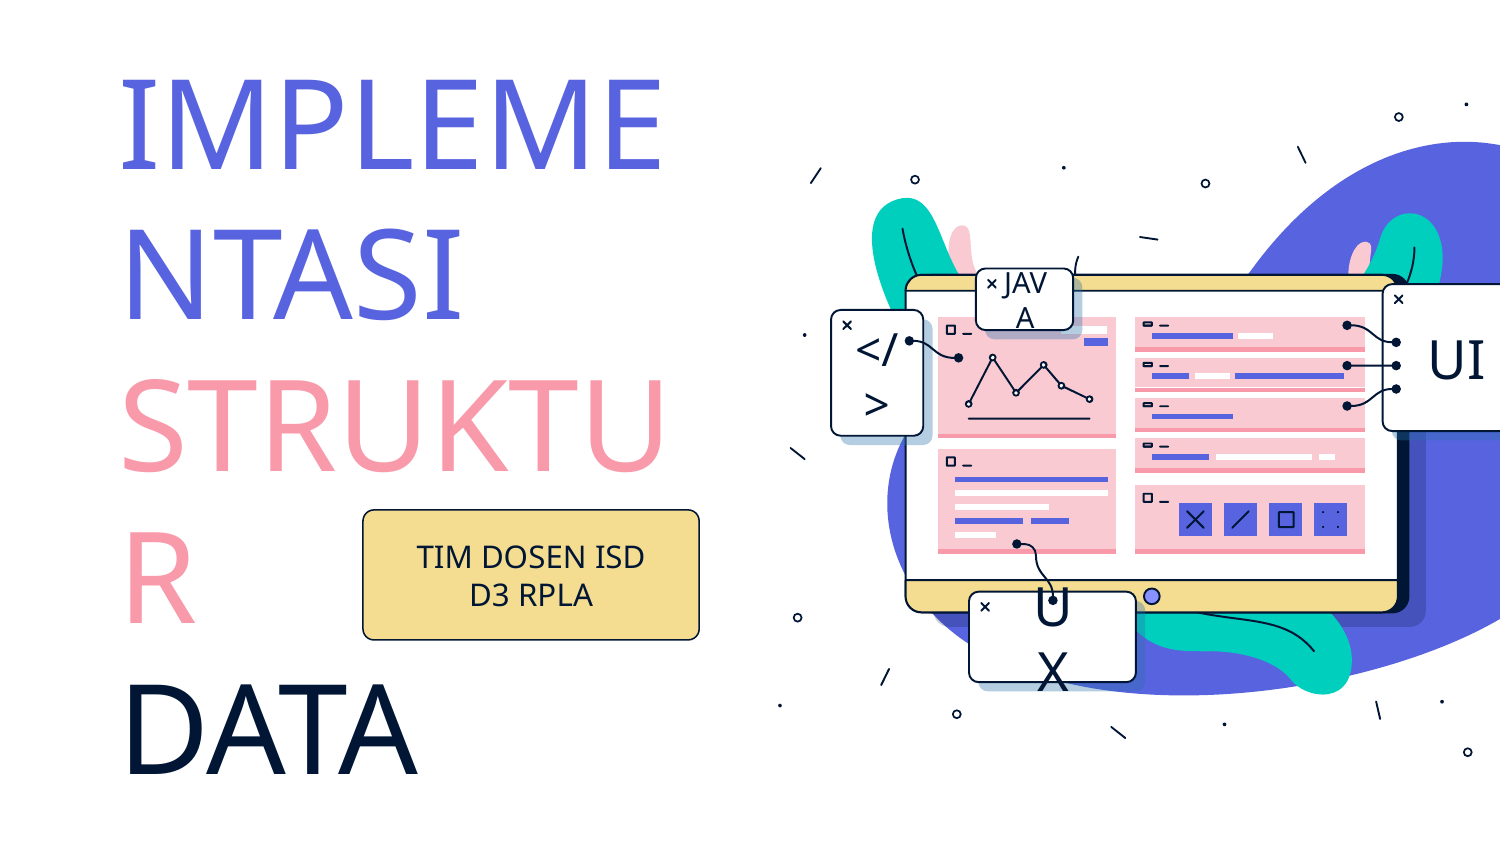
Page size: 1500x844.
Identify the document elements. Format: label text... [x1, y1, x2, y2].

subtitle TIM DOSEN ISD D3 RPLA [377, 515, 686, 635]
title IMPLEMENTASI STRUKTUR DATA [118, 175, 750, 669]
text_box [362, 509, 700, 640]
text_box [777, 102, 1500, 758]
